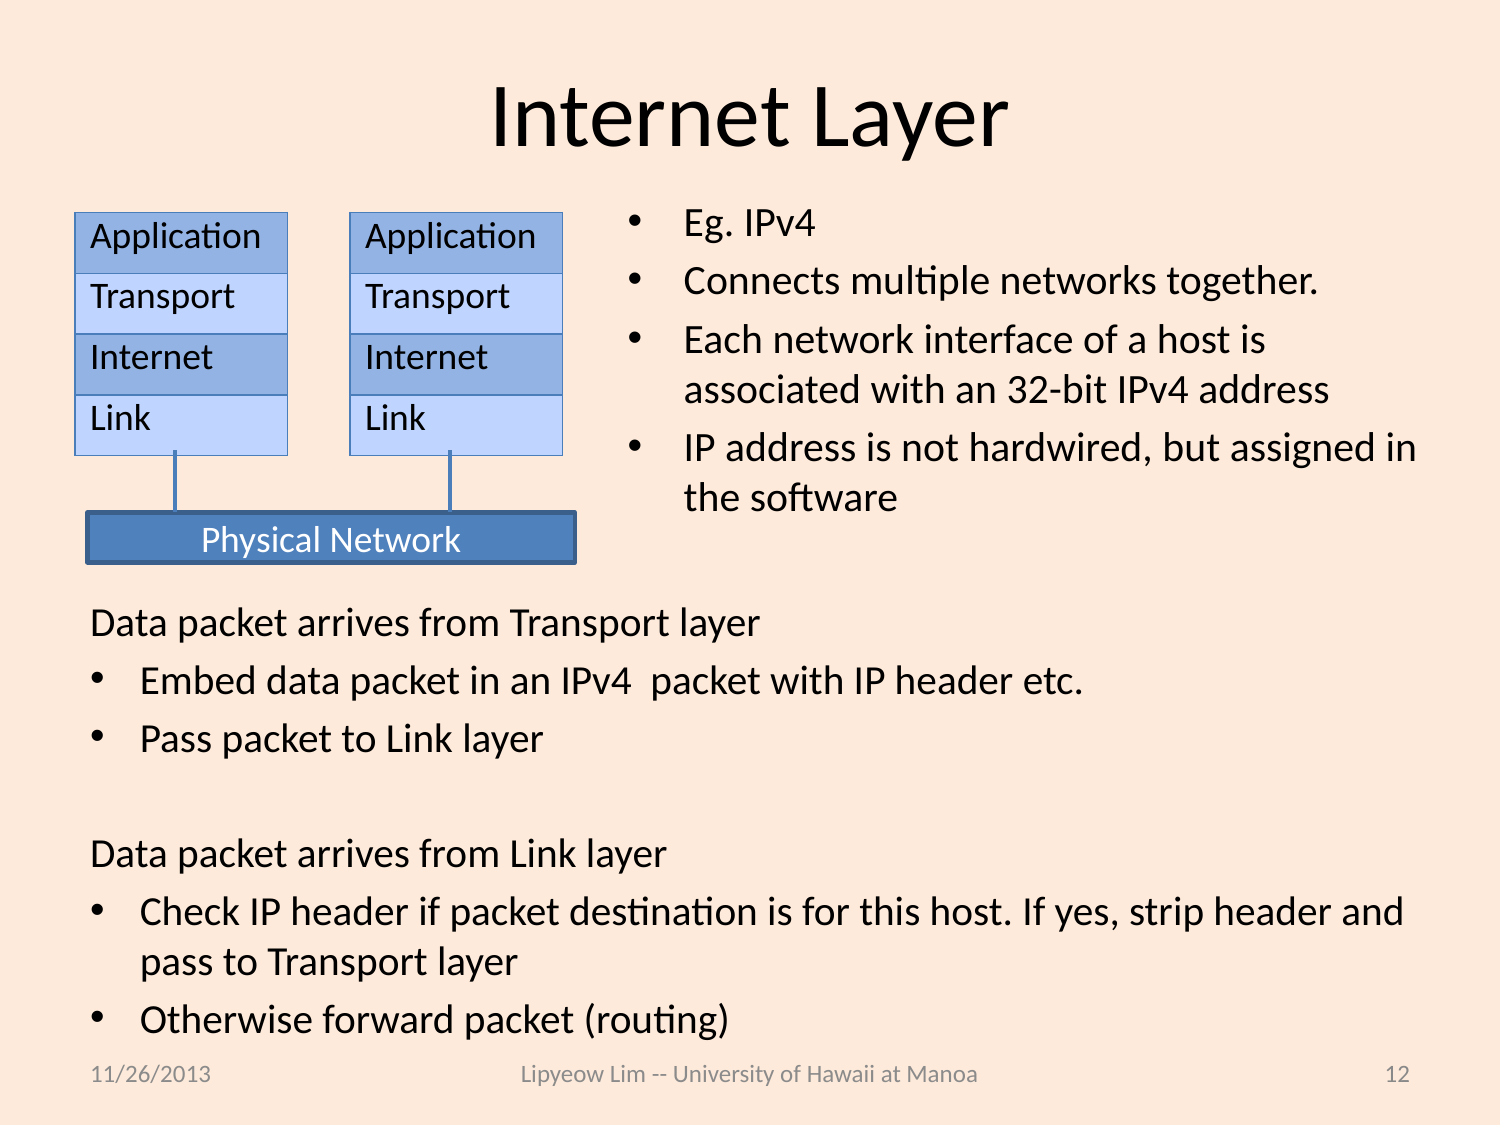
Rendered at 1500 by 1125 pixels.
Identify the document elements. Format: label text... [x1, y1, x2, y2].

table_cell Internet [76, 335, 287, 394]
table_header Application [76, 213, 287, 273]
text_box Physical Network [85, 510, 577, 565]
slide_number 12 [1074, 1042, 1425, 1103]
list Data packet arrives from Transport layer Embed data packet in an IPv4 packet with IP header etc. Pass packet to Link layer Data packet arrives from Link layer Check IP header if packet destination is for this host. If yes, strip header and pass to Transport layer Otherwise forward packet (routing) [74, 587, 1426, 1051]
table_cell Link [351, 396, 562, 455]
table_header Application [351, 213, 562, 273]
table_cell Transport [76, 274, 287, 333]
table_cell Link [76, 396, 287, 455]
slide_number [75, 1042, 425, 1103]
footer Lipyeow Lim -- University of Hawaii at Manoa [450, 1042, 1050, 1103]
table_cell Internet [351, 335, 562, 394]
title Internet Layer [74, 44, 1426, 176]
text_box Eg. IPv4 Connects multiple networks together. Each network interface of a host is associated with an 32-bit IPv4 address IP address is not hardwired, but assigned in the software [612, 187, 1438, 613]
table_cell Transport [351, 274, 562, 333]
